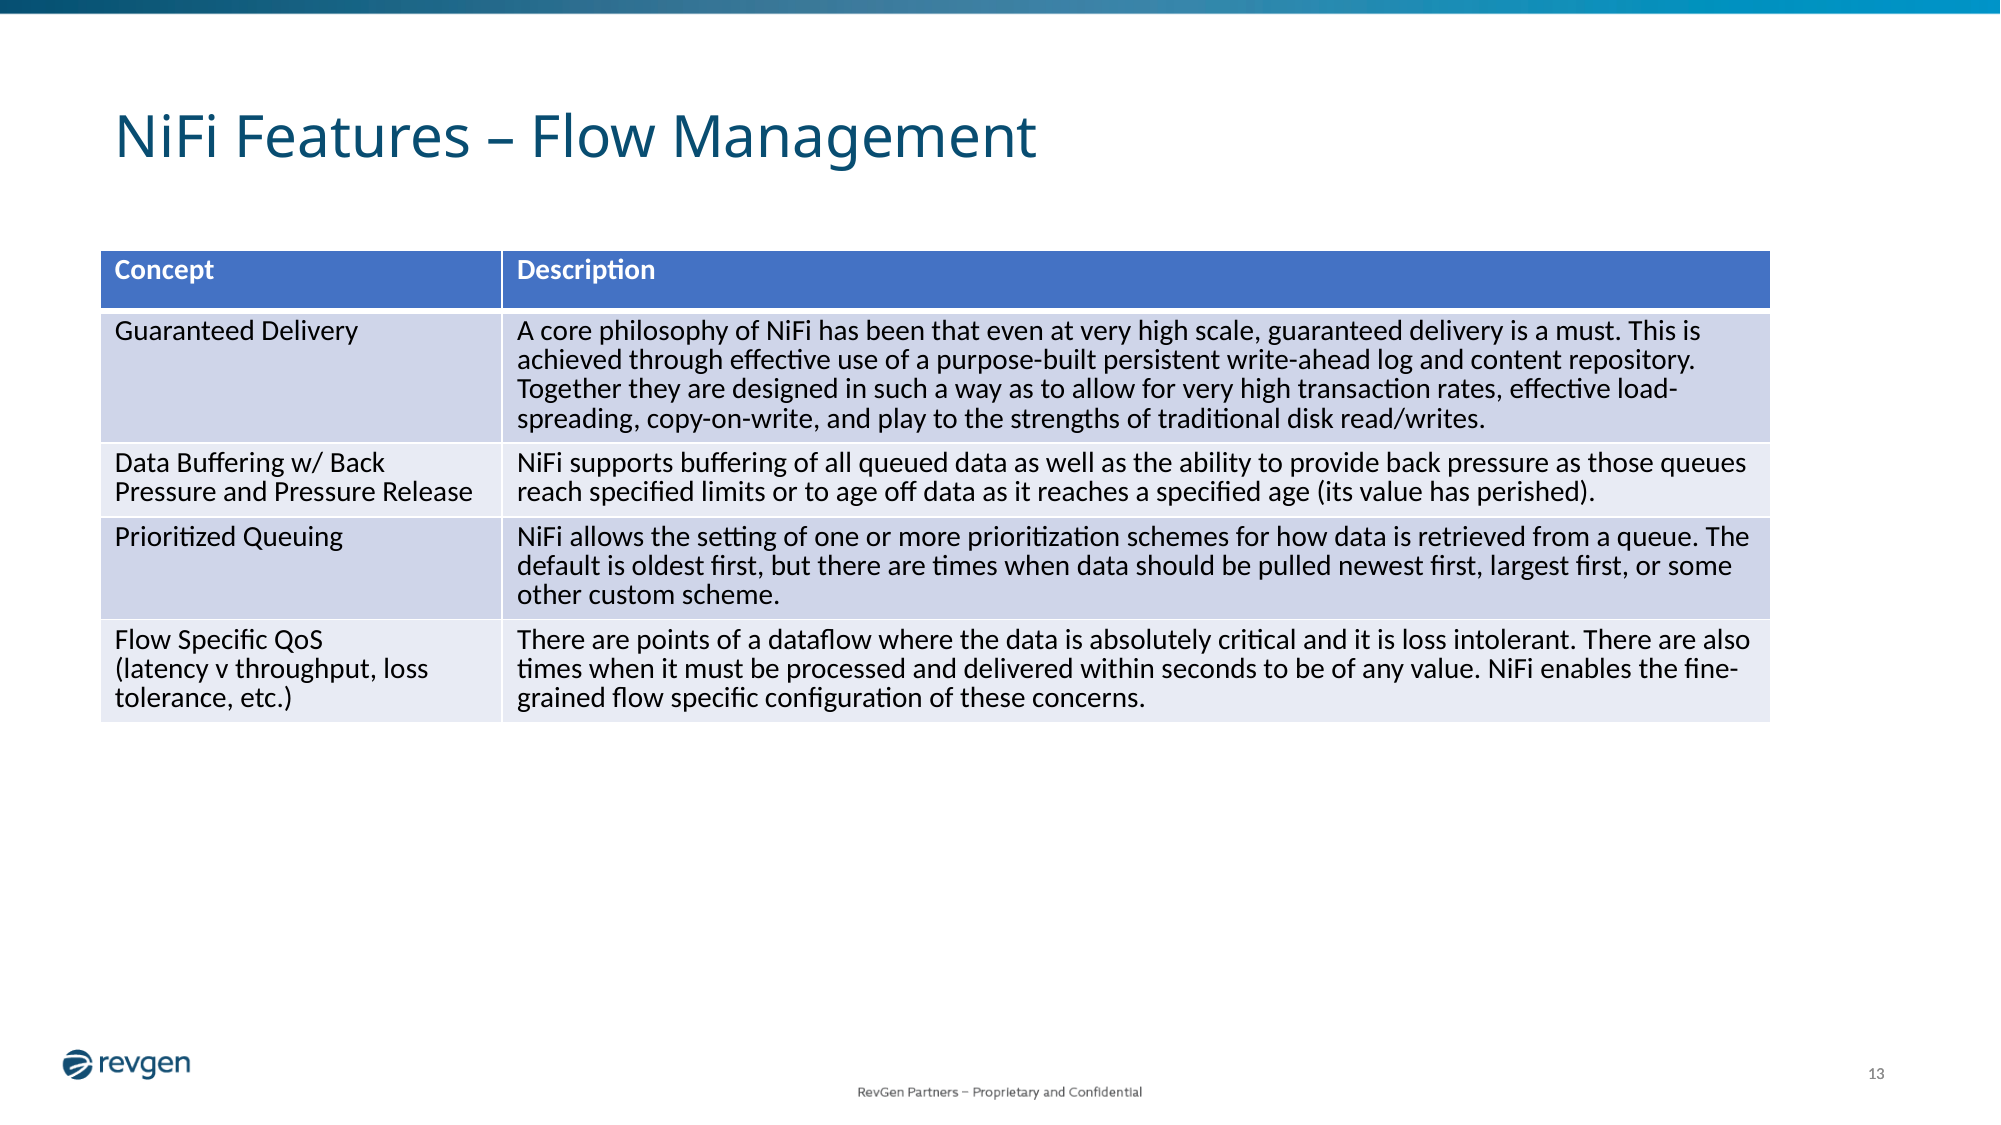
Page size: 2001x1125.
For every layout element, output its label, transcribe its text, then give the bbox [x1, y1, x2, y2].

table_header Concept [101, 251, 501, 308]
title NiFi Features – Flow Management [99, 45, 1900, 233]
table_cell There are points of a dataflow where the data is absolutely critical and it is loss intolerant. There are also times when it must be processed and delivered within seconds to be of any value. NiFi enables the fine-grained flow specific configuration of these concerns. [503, 620, 1770, 722]
table_cell Prioritized Queuing [101, 518, 501, 619]
table_cell Data Buffering w/ Back Pressure and Pressure Release [101, 444, 501, 516]
picture [0, 0, 2000, 1125]
table_cell A core philosophy of NiFi has been that even at very high scale, guaranteed delivery is a must. This is achieved through effective use of a purpose-built persistent write-ahead log and content repository. Together they are designed in such a way as to allow for very high transaction rates, effective load-spreading, copy-on-write, and play to the strengths of traditional disk read/writes. [503, 314, 1770, 442]
table_cell NiFi allows the setting of one or more prioritization schemes for how data is retrieved from a queue. The default is oldest first, but there are times when data should be pulled newest first, largest first, or some other custom scheme. [503, 518, 1770, 619]
table_cell NiFi supports buffering of all queued data as well as the ability to provide back pressure as those queues reach specified limits or to age off data as it reaches a specified age (its value has perished). [503, 444, 1770, 516]
table_cell Guaranteed Delivery [101, 314, 501, 442]
table_header Description [503, 251, 1770, 308]
table_cell Flow Specific QoS (latency v throughput, loss tolerance, etc.) [101, 620, 501, 722]
